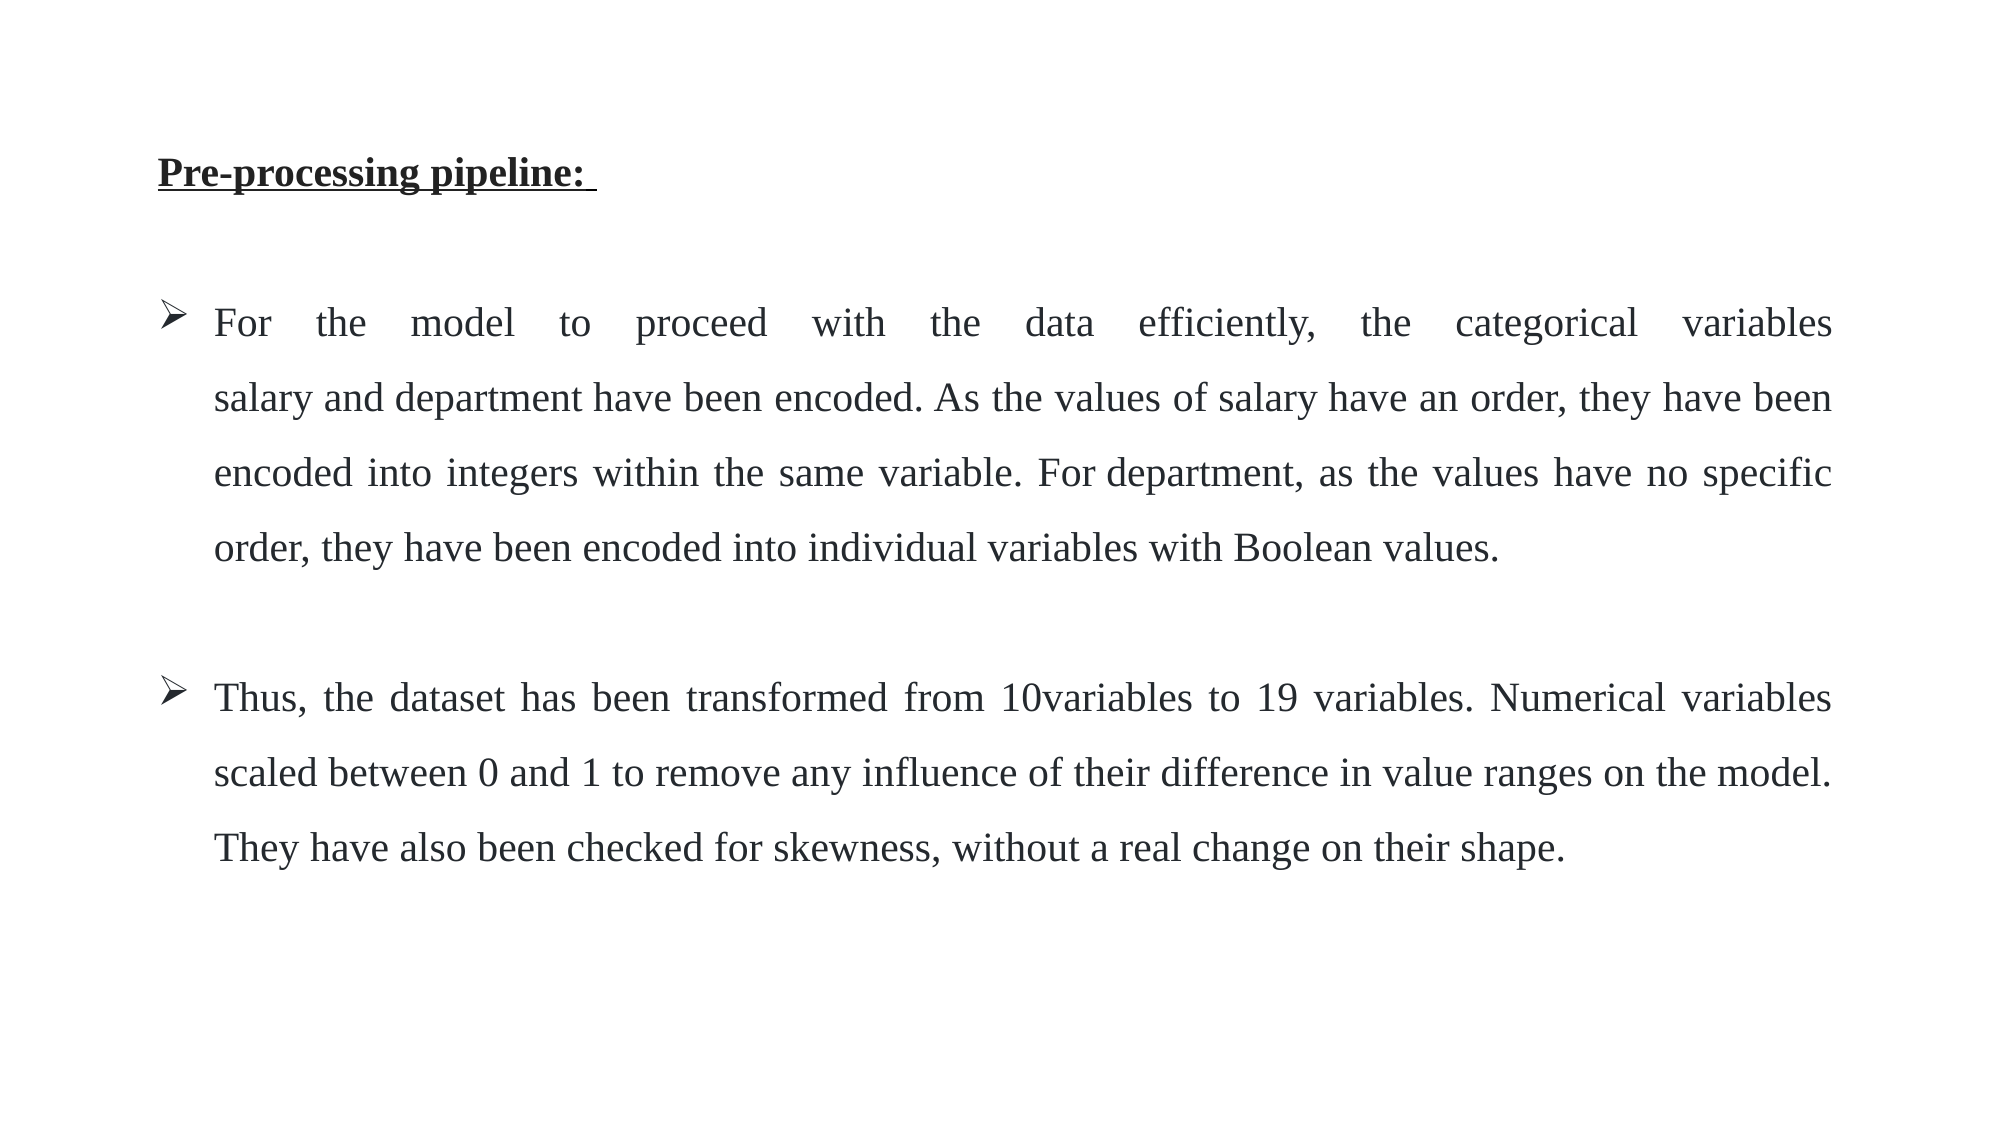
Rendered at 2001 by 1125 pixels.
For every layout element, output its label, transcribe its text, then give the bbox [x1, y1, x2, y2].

text_box Pre-processing pipeline: For the model to proceed with the data efficiently, the categorical variables salary and department have been encoded. As the values of salary have an order, they have been encoded into integers within the same variable. For department, as the values have no specific order, they have been encoded into individual variables with Boolean values. Thus, the dataset has been transformed from 10variables to 19 variables. Numerical variables scaled between 0 and 1 to remove any influence of their difference in value ranges on the model. They have also been checked for skewness, without a real change on their shape. [142, 112, 1850, 915]
